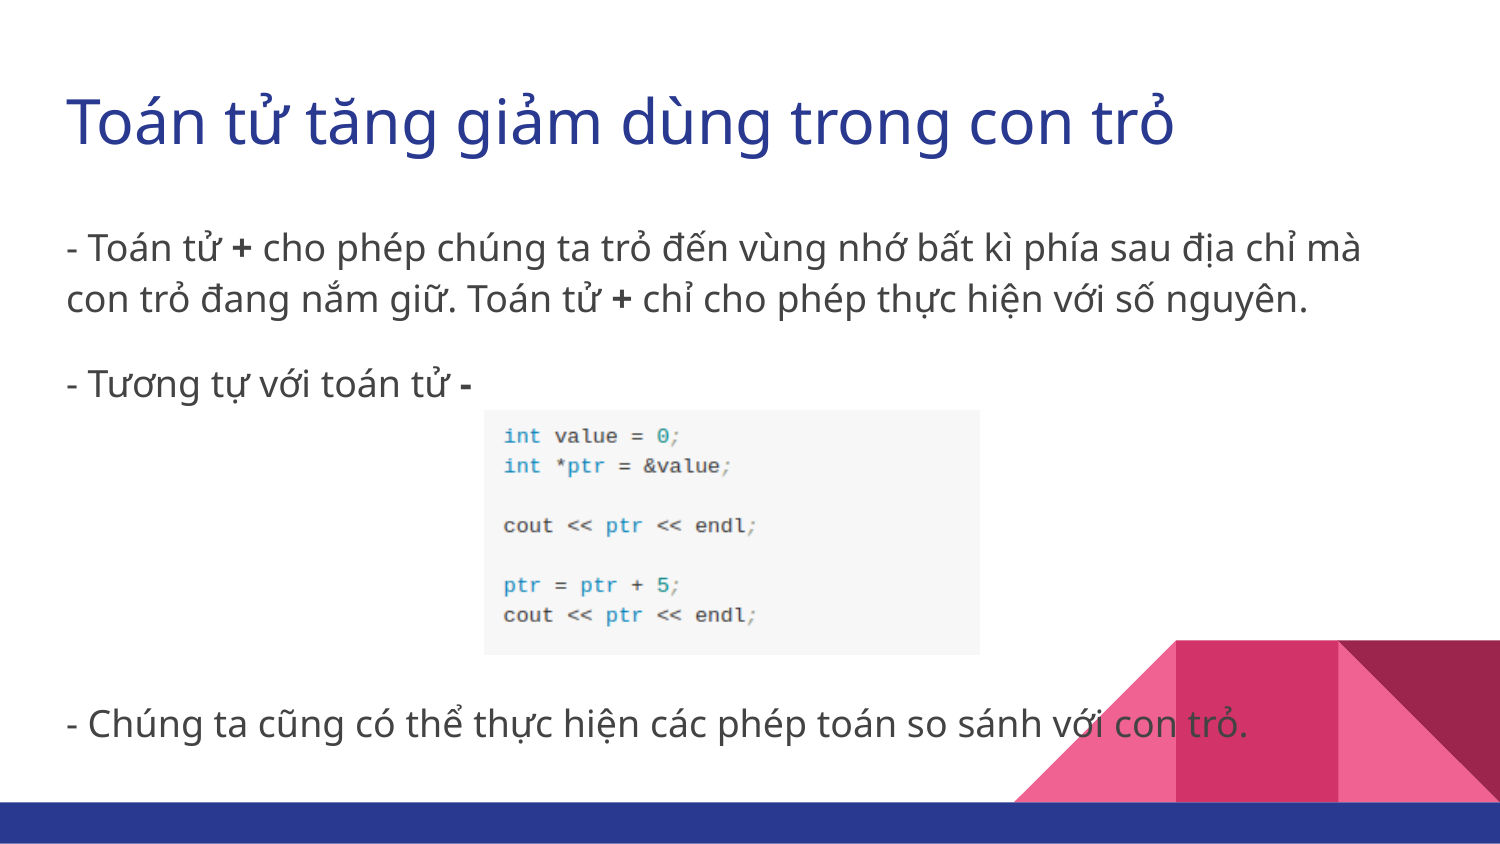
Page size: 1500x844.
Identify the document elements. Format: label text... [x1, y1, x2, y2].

title Toán tử tăng giảm dùng trong con trỏ [51, 67, 1449, 167]
picture [484, 410, 980, 655]
list - Toán tử + cho phép chúng ta trỏ đến vùng nhớ bất kì phía sau địa chỉ mà con trỏ đang nắm giữ. Toán tử + chỉ cho phép thực hiện với số nguyên. - Tương tự với toán tử - - Chúng ta cũng có thể thực hiện các phép toán so sánh với con trỏ. [51, 201, 1449, 750]
